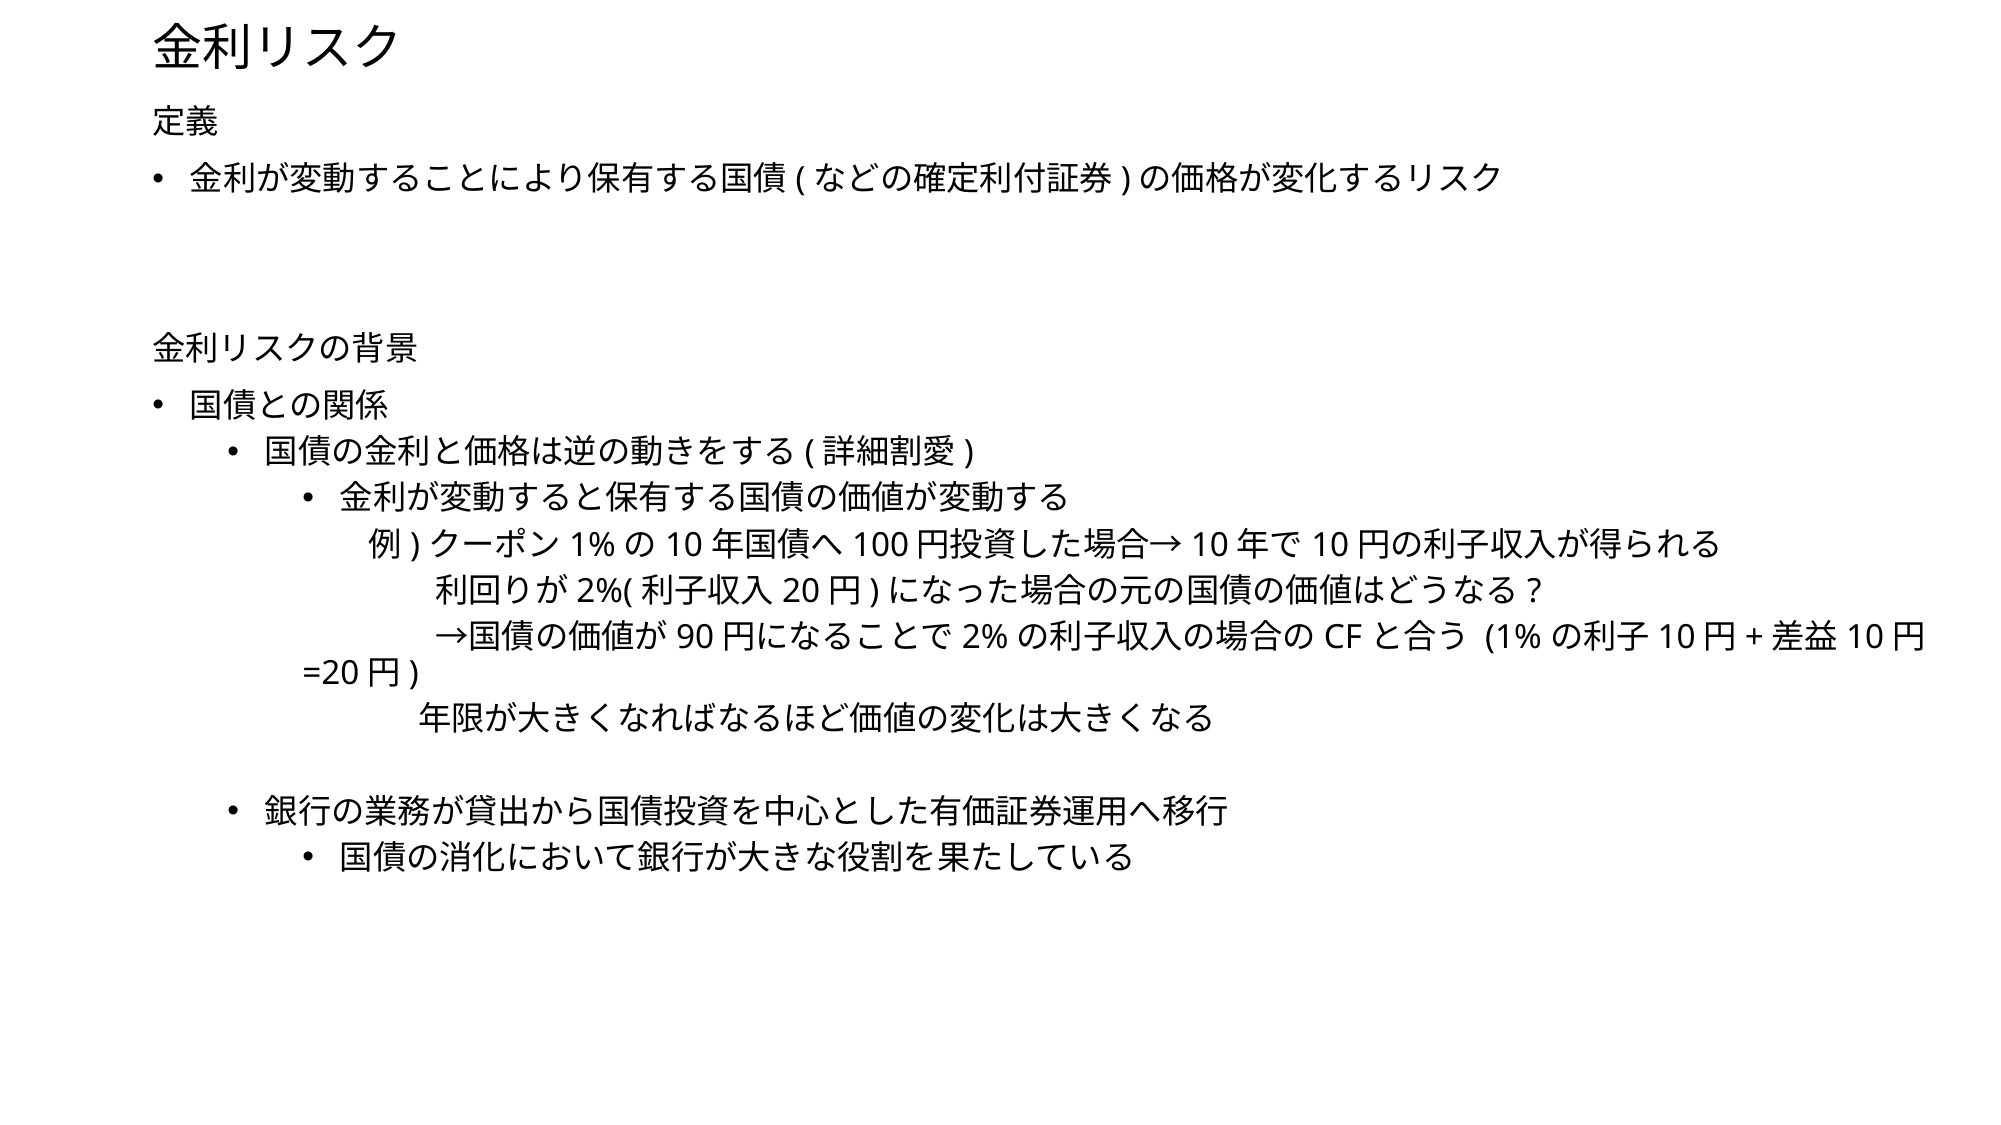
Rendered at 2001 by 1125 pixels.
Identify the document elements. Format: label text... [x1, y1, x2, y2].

title 金利リスク [137, 0, 1863, 97]
list 定義 金利が変動することにより保有する国債(などの確定利付証券)の価格が変化するリスク 金利リスクの背景 国債との関係 国債の金利と価格は逆の動きをする(詳細割愛) 金利が変動すると保有する国債の価値が変動する 例)クーポン1%の10年国債へ100円投資した場合→10年で10円の利子収入が得られる 利回りが2%(利子収入20円)になった場合の元の国債の価値はどうなる? →国債の価値が90円になることで2%の利子収入の場合のCFと合う (1%の利子10円+差益10円=20円) 年限が大きくなればなるほど価値の変化は大きくなる 銀行の業務が貸出から国債投資を中心とした有価証券運用へ移行 国債の消化において銀行が大きな役割を果たしている [137, 97, 1974, 934]
